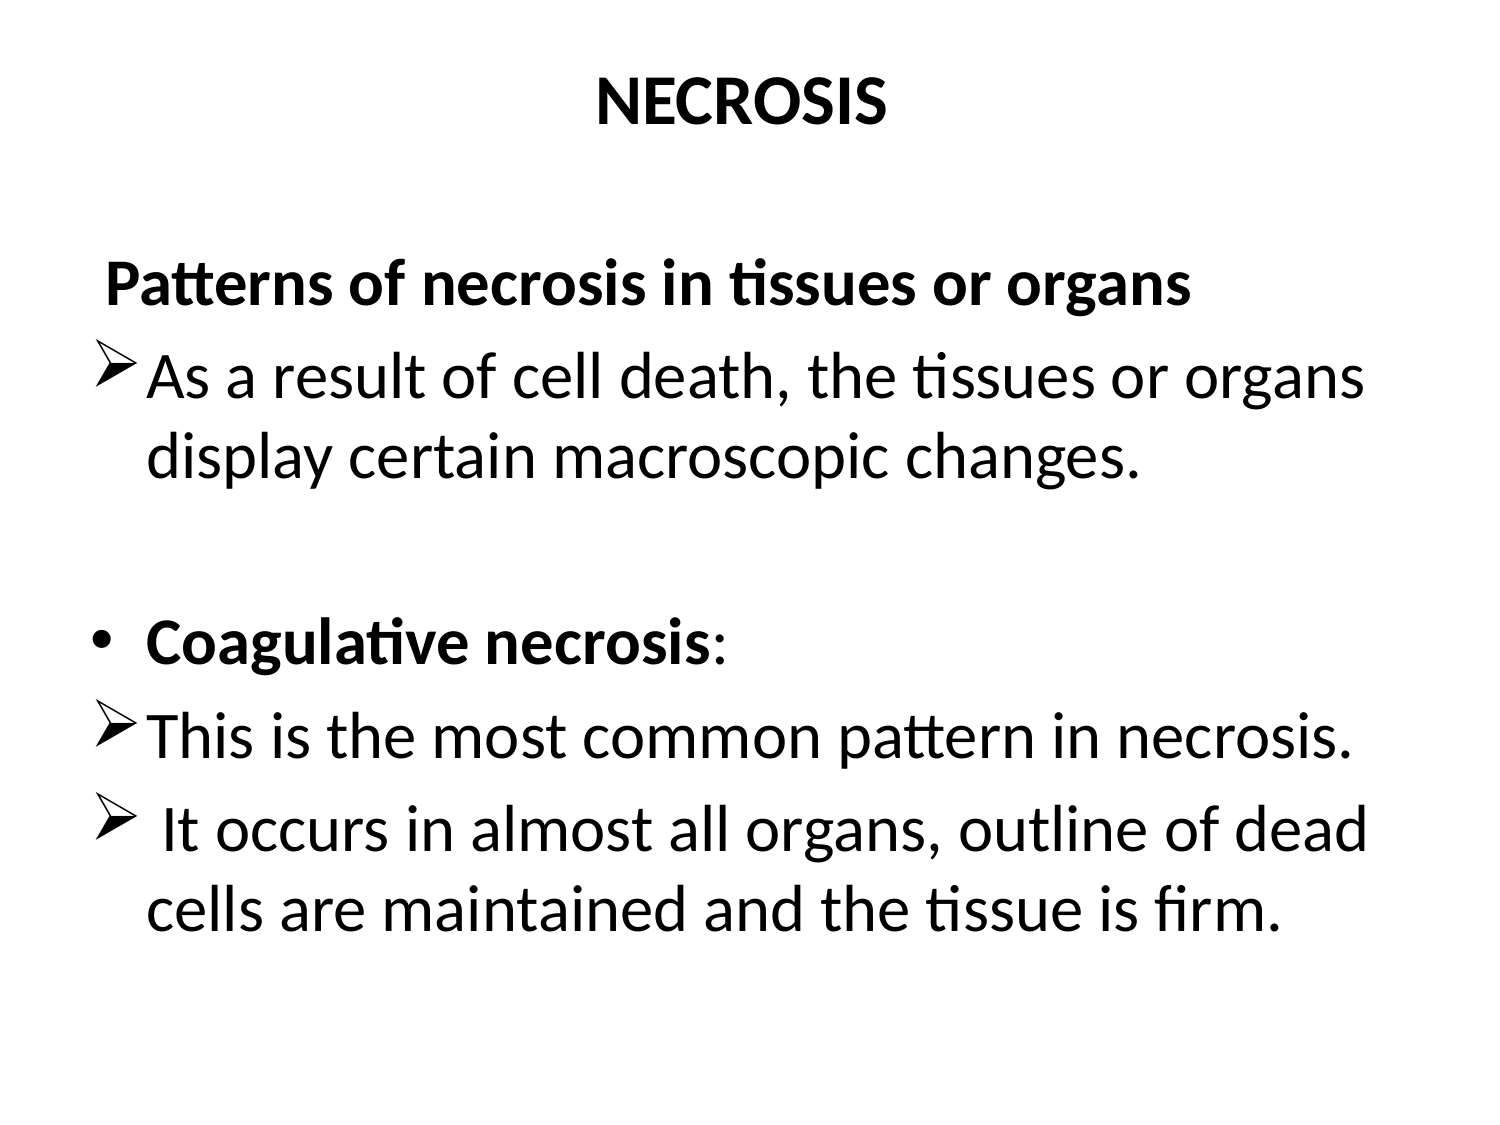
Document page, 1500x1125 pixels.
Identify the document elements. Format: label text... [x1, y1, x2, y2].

title NECROSIS [75, 45, 1425, 137]
list Patterns of necrosis in tissues or organs As a result of cell death, the tissues or organs display certain macroscopic changes. Coagulative necrosis: This is the most common pattern in necrosis. It occurs in almost all organs, outline of dead cells are maintained and the tissue is firm. [75, 137, 1425, 1075]
